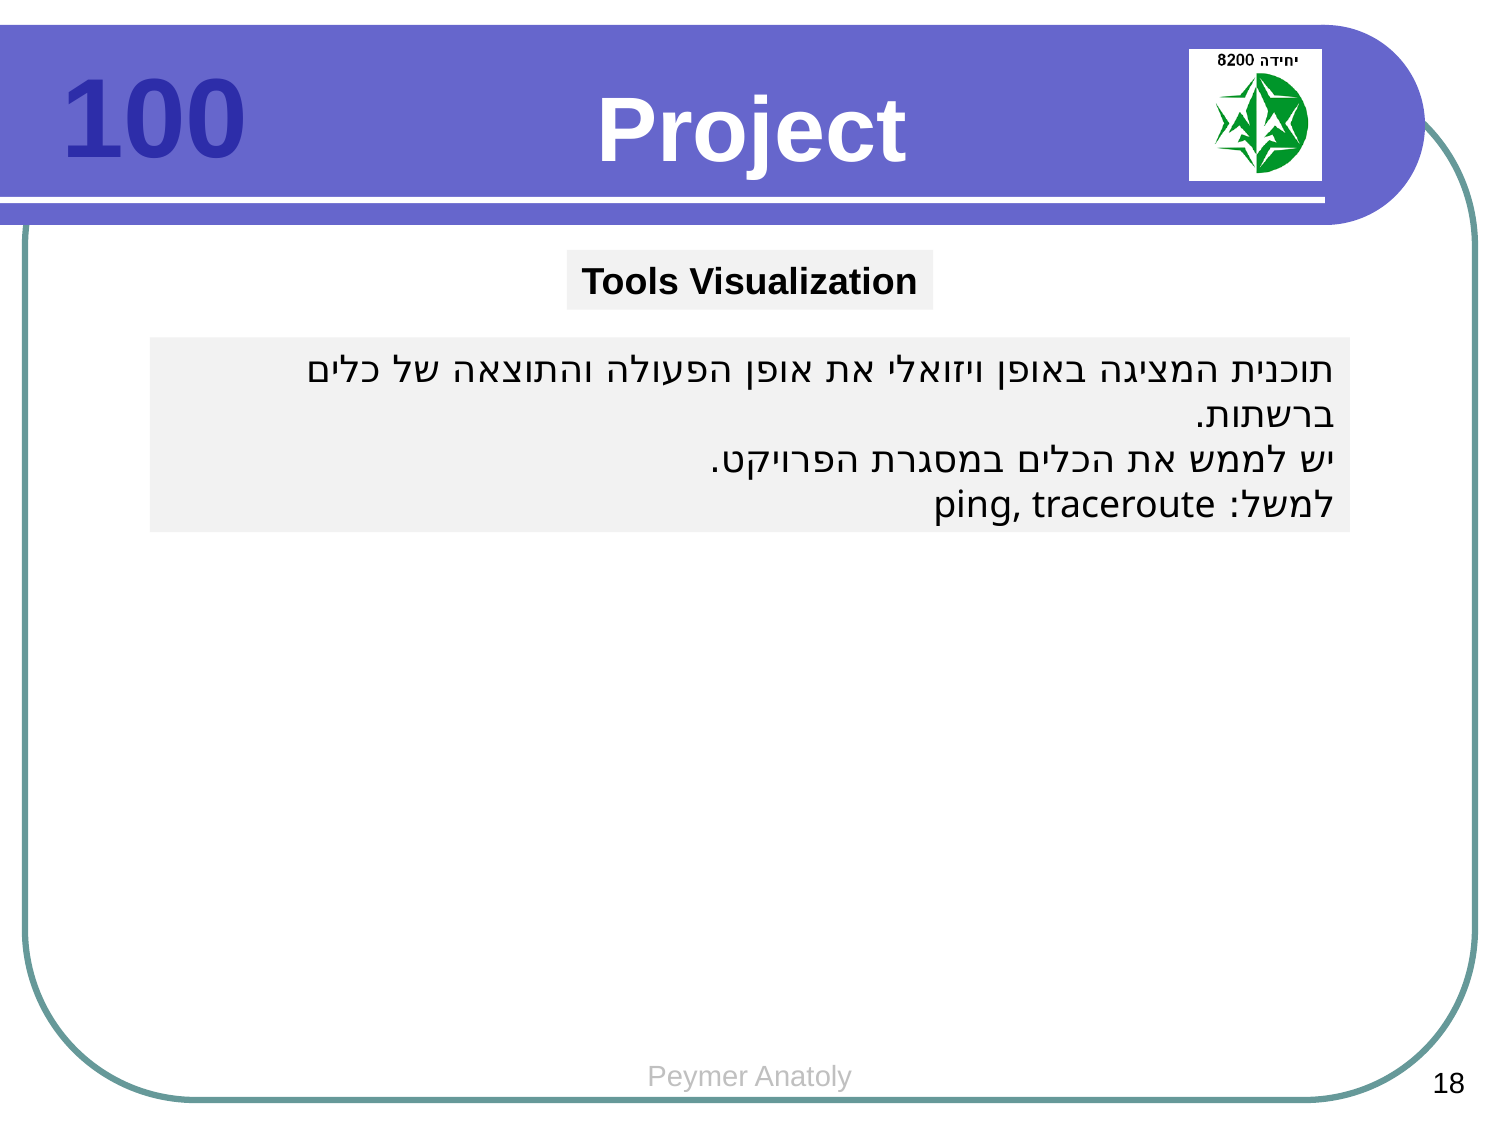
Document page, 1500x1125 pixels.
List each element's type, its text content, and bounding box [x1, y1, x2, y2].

text_box 100 [24, 37, 285, 188]
slide_number 18 [1379, 1056, 1481, 1108]
picture [1189, 49, 1322, 182]
text_box [24, 125, 1475, 1101]
text_box [0, 24, 1321, 199]
text_box [1014, 98, 1257, 200]
text_box [0, 200, 1311, 225]
text_box Project [488, 43, 1014, 206]
text_box תוכנית המציגה באופן ויזואלי את אופן הפעולה והתוצאה של כלים ברשתות. יש לממש את הכלים במסגרת הפרויקט. למשל: ping, traceroute [149, 337, 1350, 533]
text_box [1249, 24, 1426, 225]
text_box [375, 37, 1325, 98]
text_box Tools Visualization [566, 249, 934, 310]
